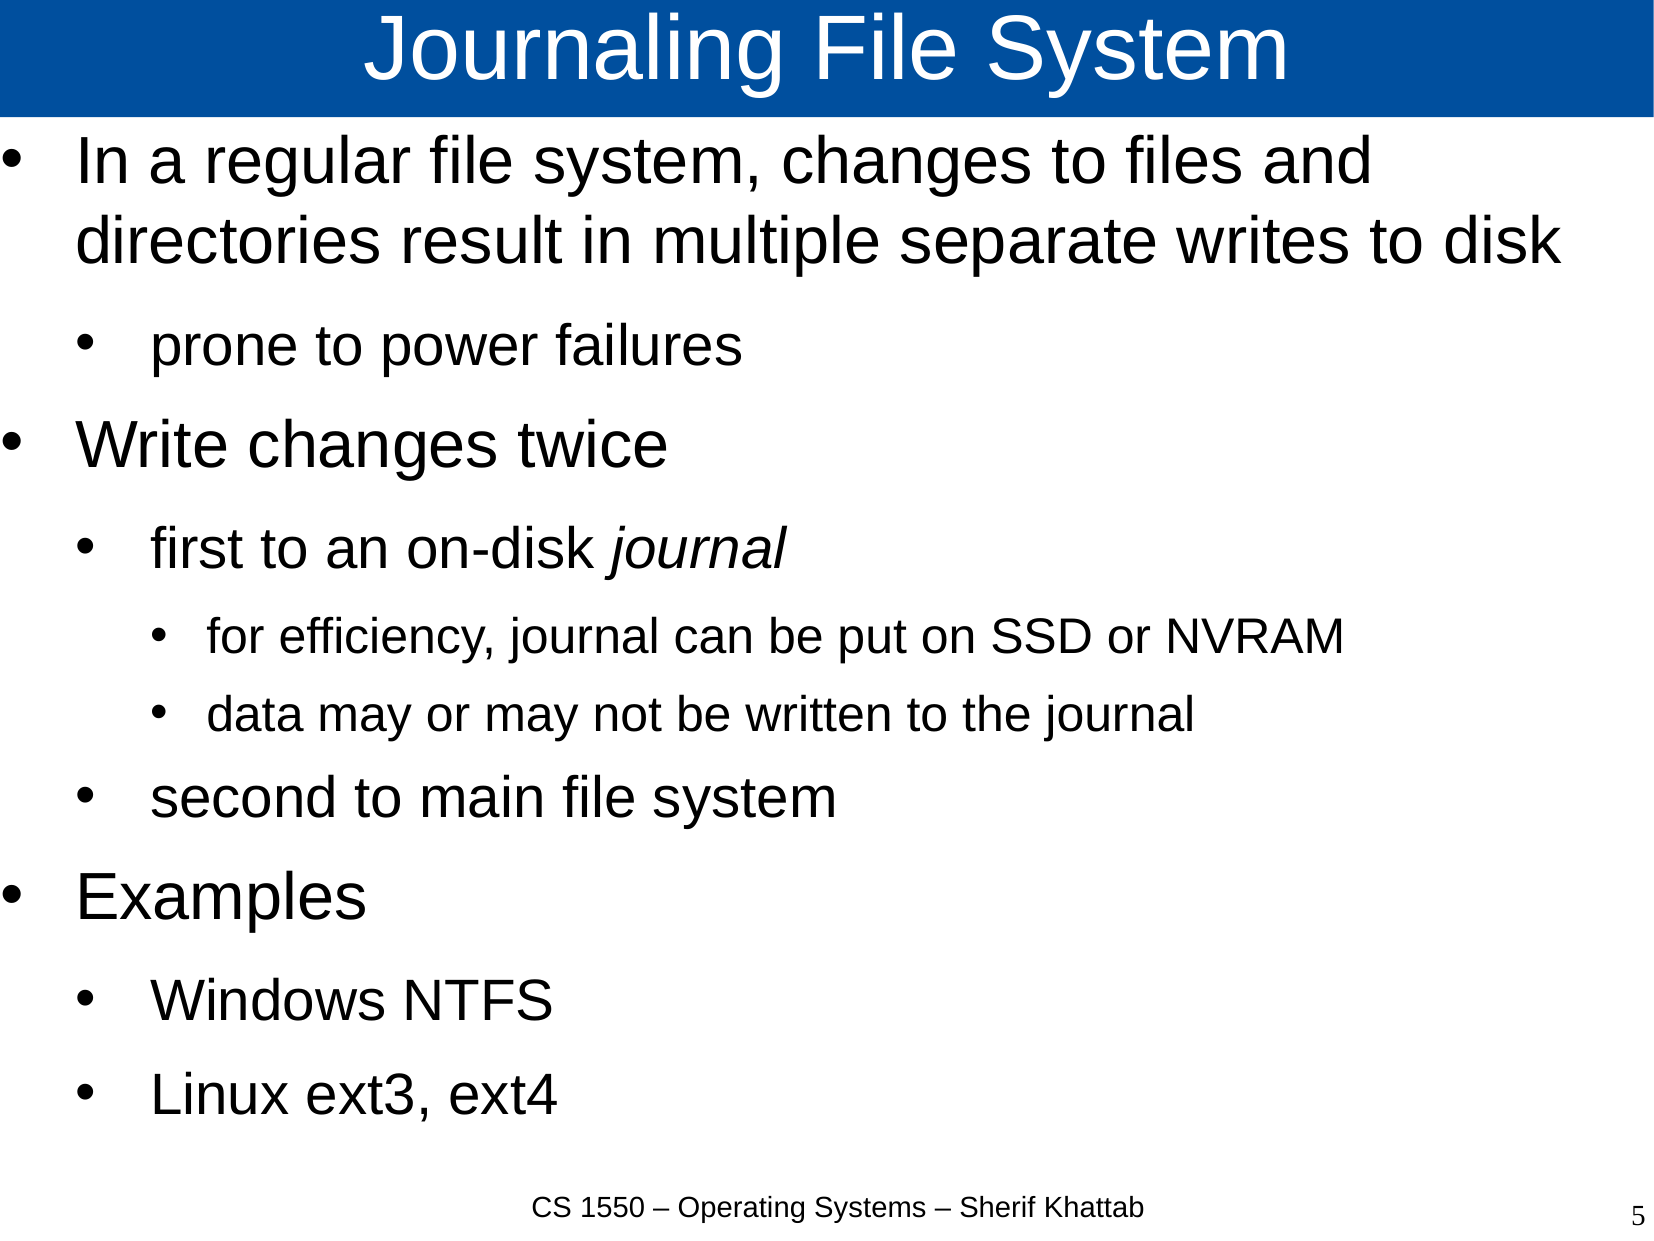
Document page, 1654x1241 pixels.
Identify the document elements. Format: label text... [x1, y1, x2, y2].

list In a regular file system, changes to files and directories result in multiple separate writes to disk prone to power failures Write changes twice first to an on-disk journal for efficiency, journal can be put on SSD or NVRAM data may or may not be written to the journal second to main file system Examples Windows NTFS Linux ext3, ext4 [0, 117, 1654, 1195]
title Journaling File System [0, 0, 1654, 117]
footer CS 1550 – Operating Systems – Sherif Khattab [460, 1190, 1217, 1241]
slide_number 5 [1265, 1198, 1647, 1241]
